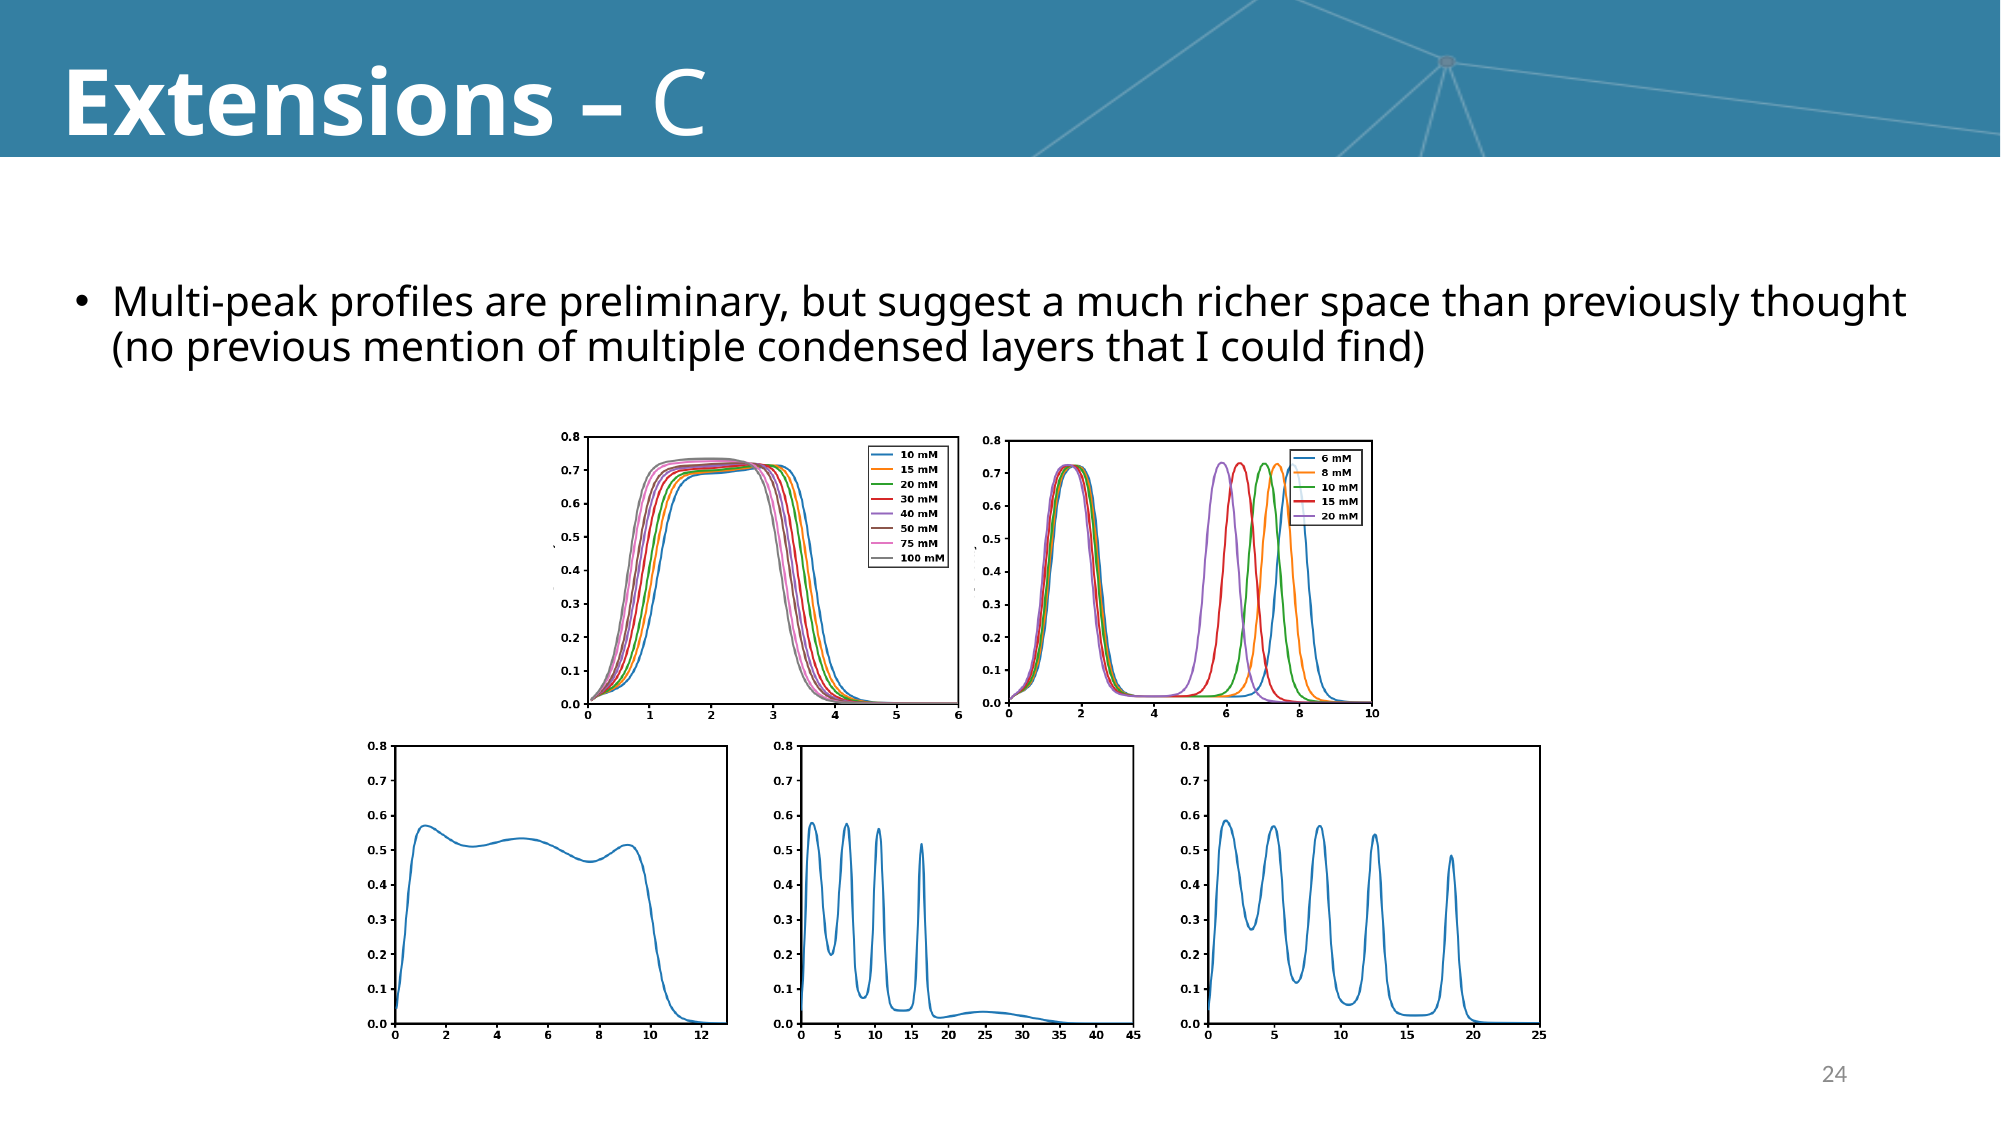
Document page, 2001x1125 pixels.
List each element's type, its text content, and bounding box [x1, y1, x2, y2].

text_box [365, 427, 1553, 1043]
slide_number 24 [1412, 1042, 1863, 1103]
